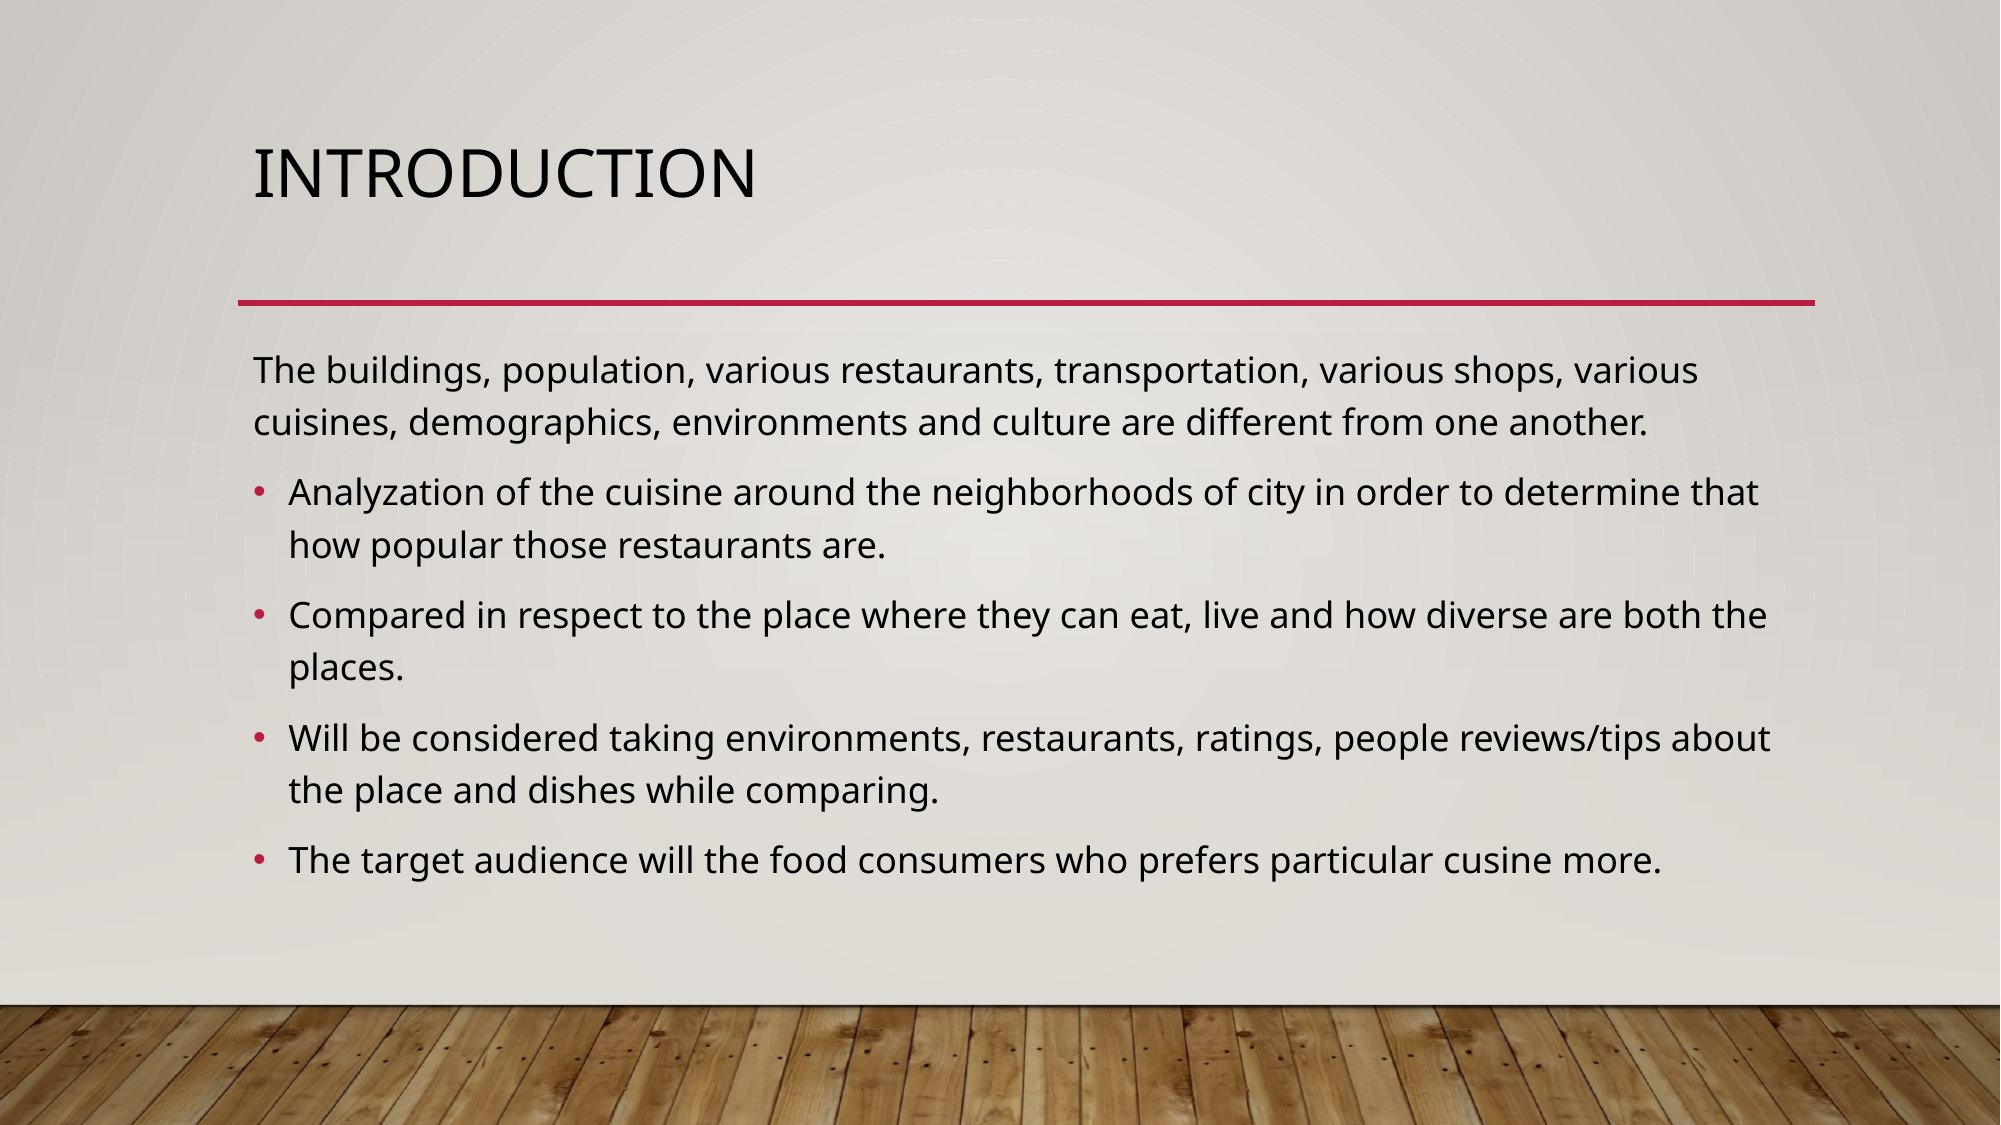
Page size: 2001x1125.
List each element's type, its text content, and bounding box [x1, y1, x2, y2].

picture [0, 1005, 2000, 1125]
list The buildings, population, various restaurants, transportation, various shops, various cuisines, demographics, environments and culture are different from one another. Analyzation of the cuisine around the neighborhoods of city in order to determine that how popular those restaurants are. Compared in respect to the place where they can eat, live and how diverse are both the places. Will be considered taking environments, restaurants, ratings, people reviews/tips about the place and dishes while comparing. The target audience will the food consumers who prefers particular cusine more. [238, 330, 1814, 897]
title Introduction [238, 131, 1814, 305]
